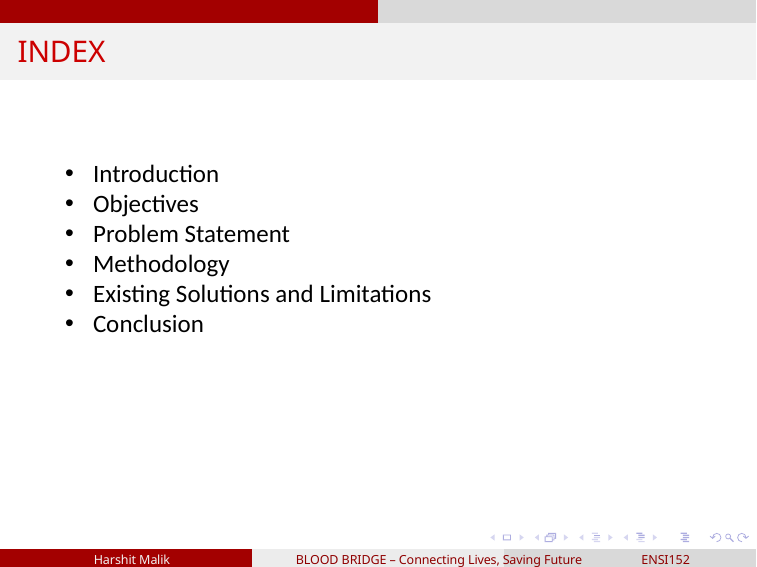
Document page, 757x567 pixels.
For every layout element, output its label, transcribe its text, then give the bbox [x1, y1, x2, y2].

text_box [0, 0, 757, 91]
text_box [0, 522, 757, 567]
text_box Introduction Objectives Problem Statement Methodology Existing Solutions and Limitations Conclusion [50, 150, 590, 345]
